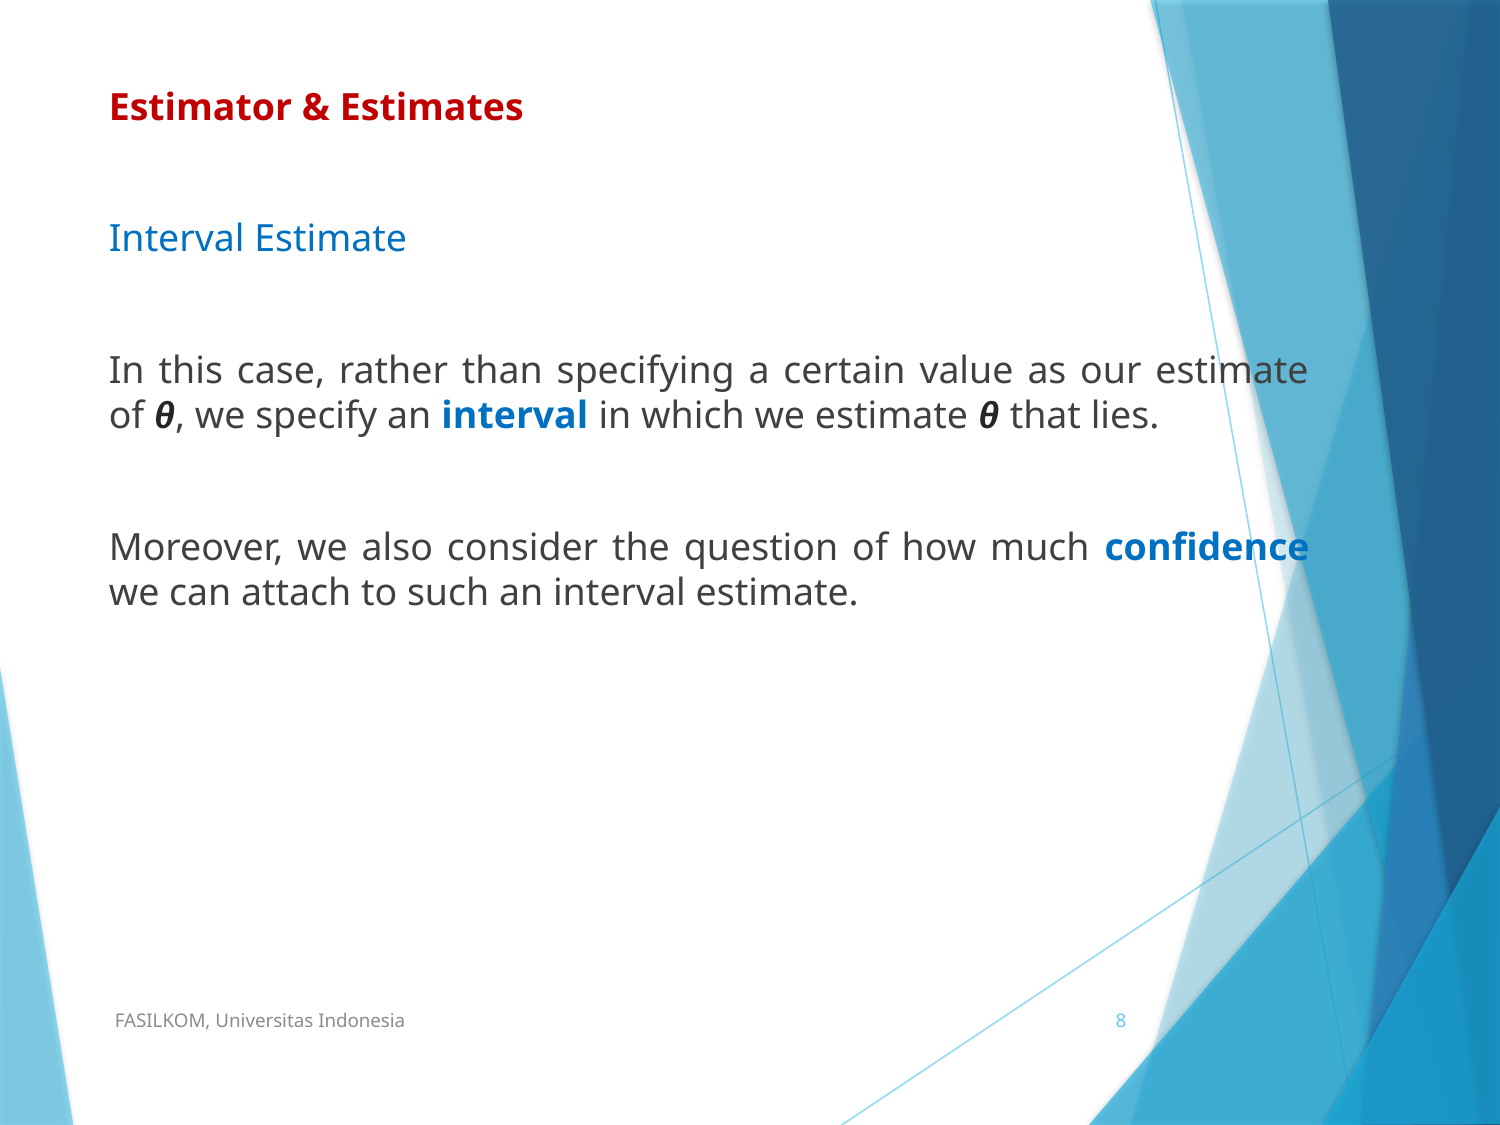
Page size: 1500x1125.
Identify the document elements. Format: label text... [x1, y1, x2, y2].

slide_number 8 [1057, 991, 1142, 1051]
footer FASILKOM, Universitas Indonesia [99, 991, 859, 1051]
list Estimator & Estimates Interval Estimate In this case, rather than specifying a certain value as our estimate of θ, we specify an interval in which we estimate θ that lies. Moreover, we also consider the question of how much confidence we can attach to such an interval estimate. [75, 75, 1325, 1050]
